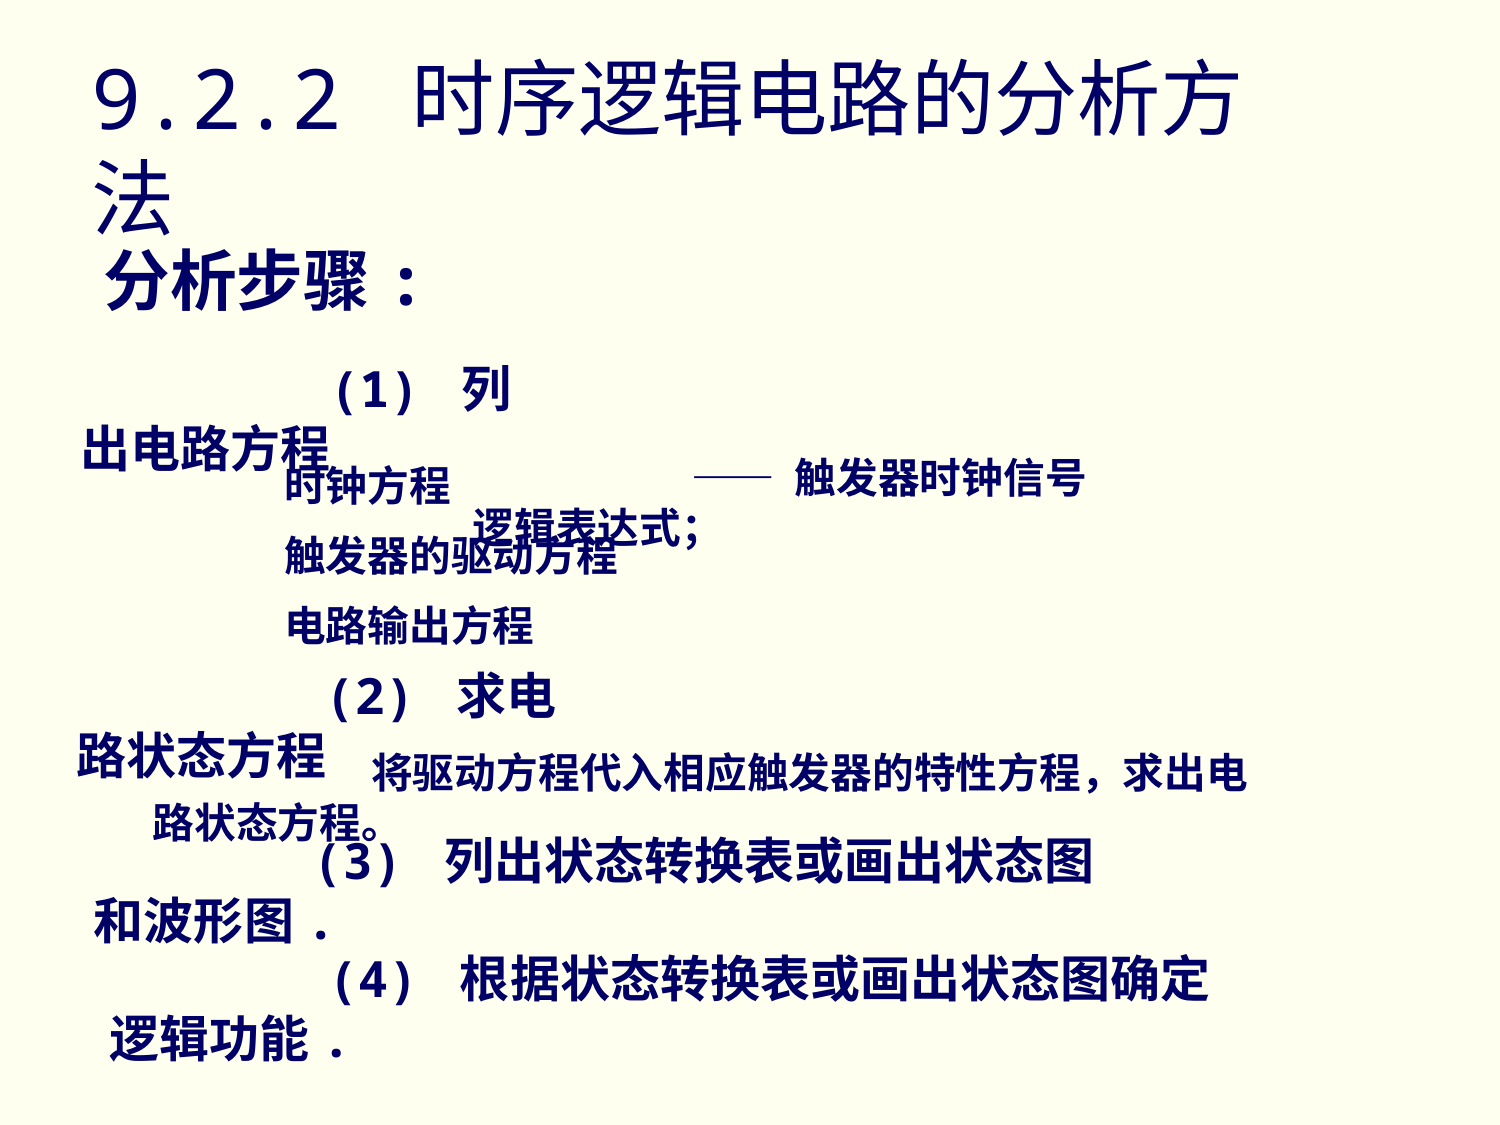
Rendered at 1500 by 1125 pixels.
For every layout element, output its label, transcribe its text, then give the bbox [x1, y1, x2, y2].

text_box (2) 求电路状态方程 [61, 656, 604, 732]
title 9.2.2 时序逻辑电路的分析方法 [76, 78, 1317, 215]
text_box —— 触发器时钟信号逻辑表达式； [458, 444, 1134, 509]
text_box (4) 根据状态转换表或画出状态图确定逻辑功能. [94, 940, 1249, 1016]
text_box 分析步骤: [88, 231, 501, 327]
text_box 将驱动方程代入相应触发器的特性方程，求出电路状态方程。 [137, 739, 1295, 805]
text_box (1) 列出电路方程 [66, 349, 558, 425]
text_box 时钟方程 触发器的驱动方程 电路输出方程 [147, 432, 1145, 658]
text_box (3) 列出状态转换表或画出状态图和波形图. [79, 822, 1133, 898]
